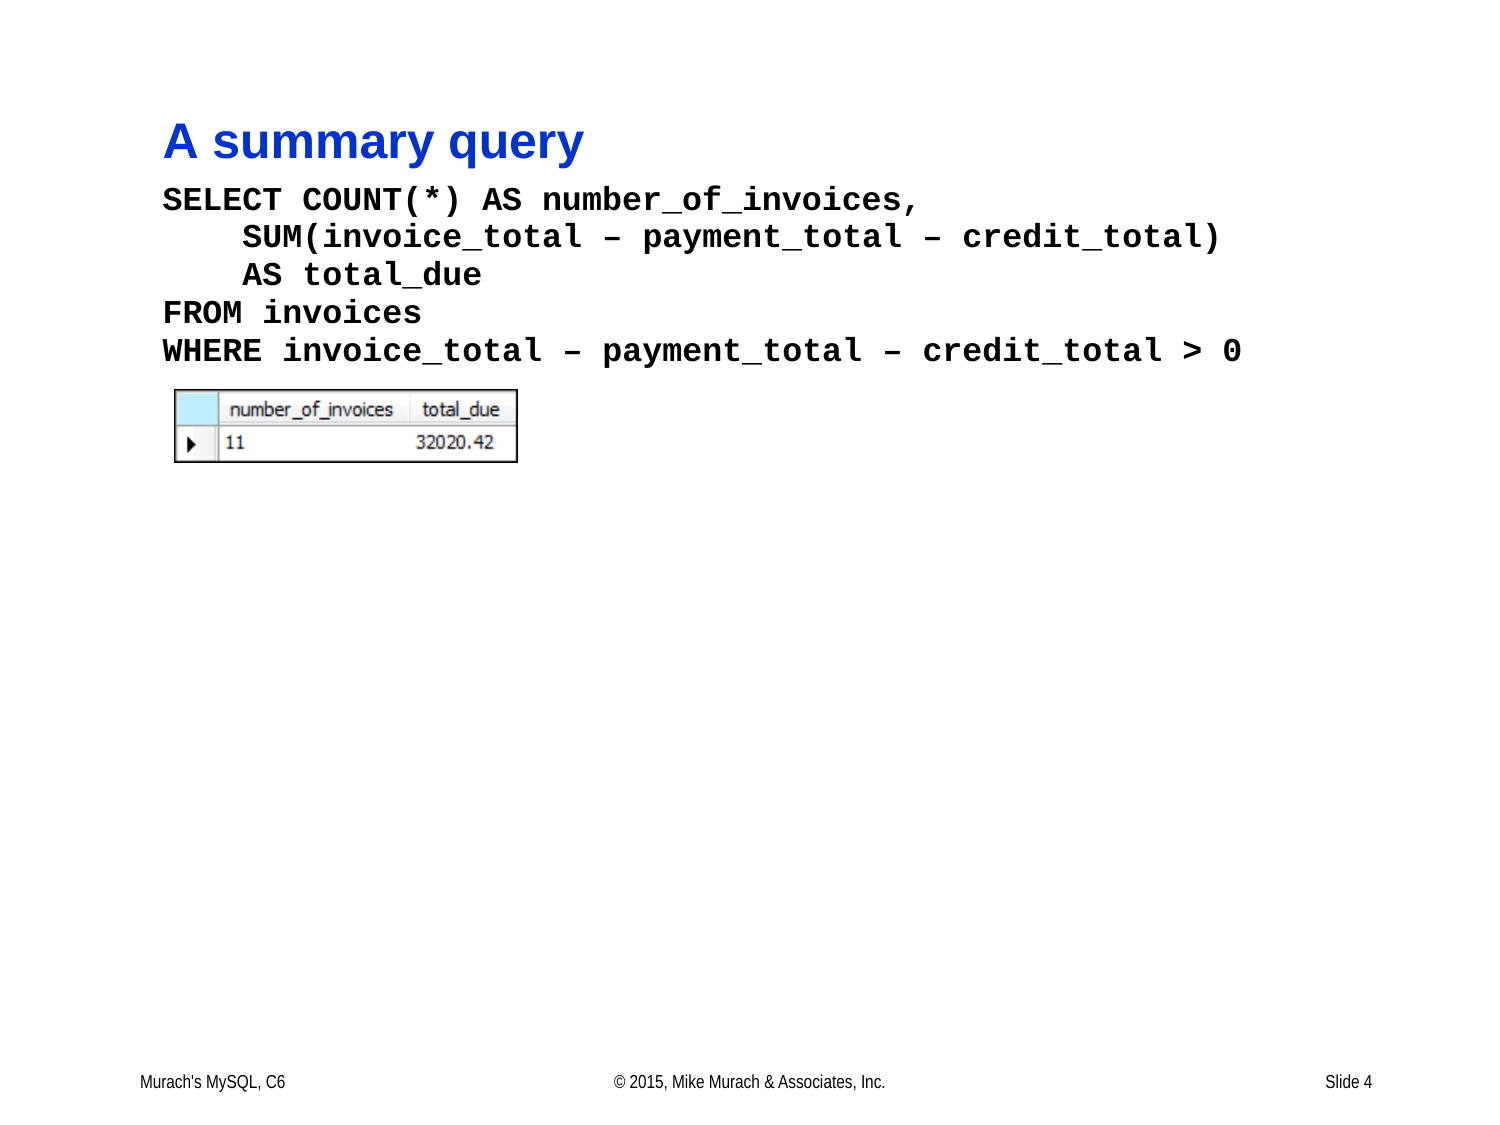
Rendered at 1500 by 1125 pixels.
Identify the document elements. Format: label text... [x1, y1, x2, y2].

footer © 2015, Mike Murach & Associates, Inc. [474, 1024, 1026, 1101]
slide_number Murach's MySQL, C6 [124, 1024, 451, 1101]
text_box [162, 112, 1371, 495]
slide_number Slide 4 [1074, 1024, 1388, 1101]
picture [174, 389, 518, 463]
